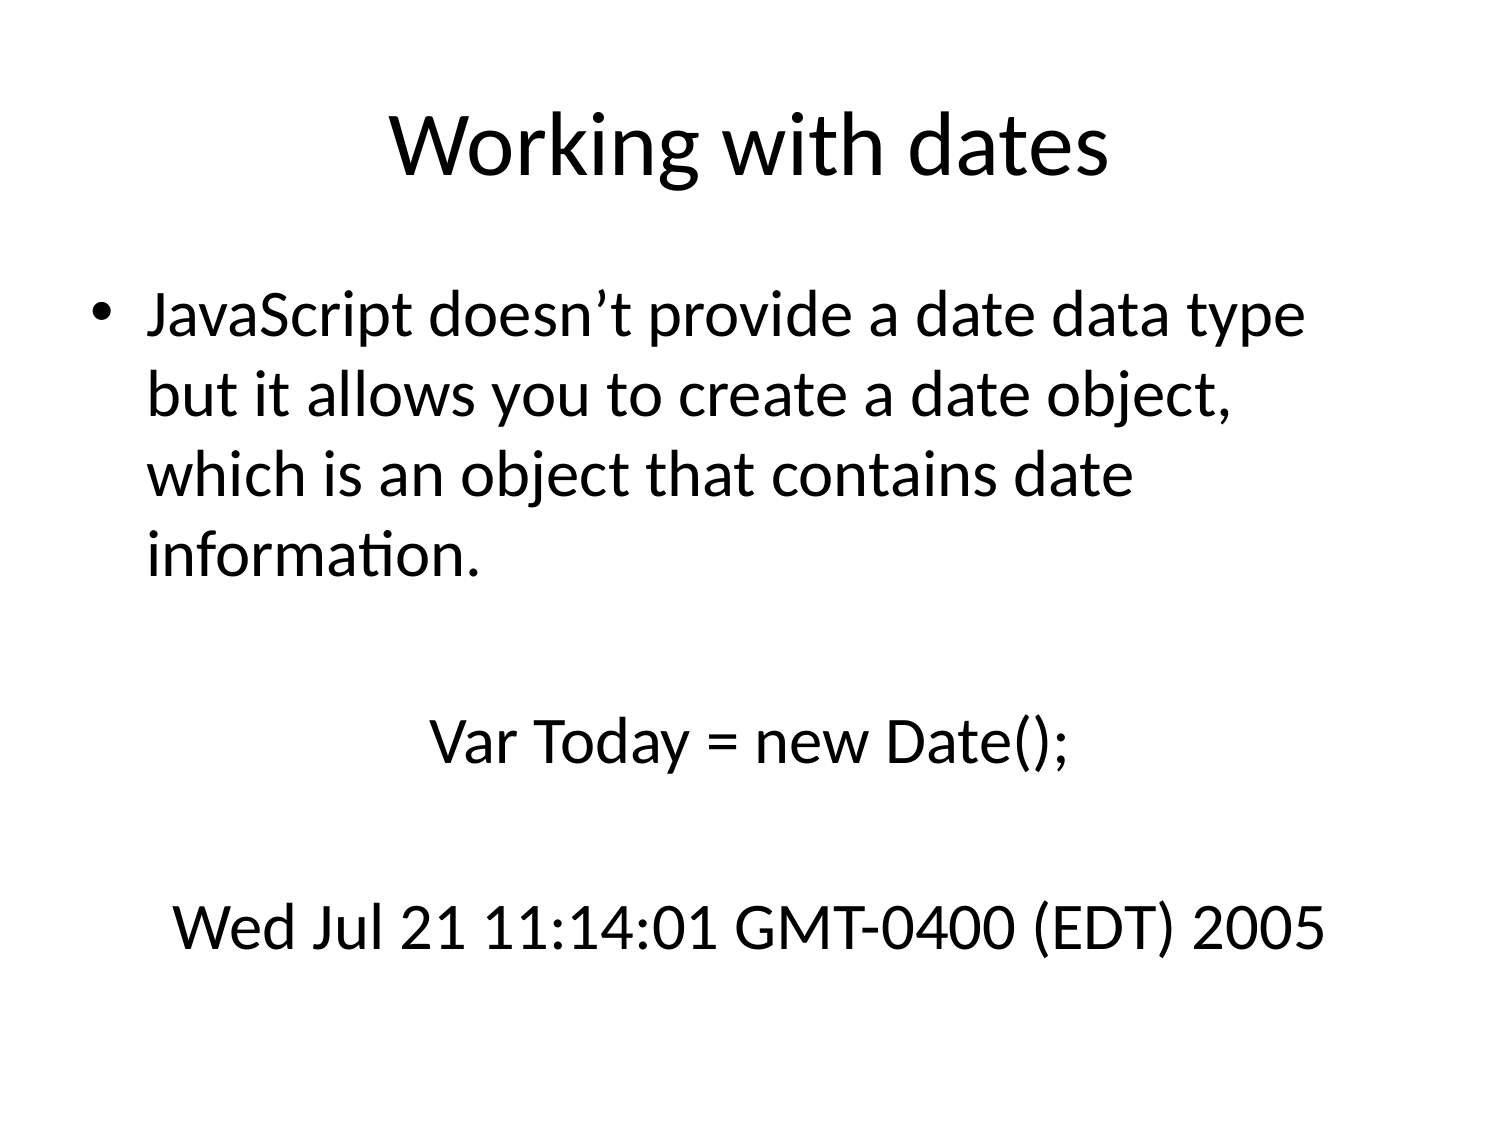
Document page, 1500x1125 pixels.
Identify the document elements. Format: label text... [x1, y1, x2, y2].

title Working with dates [75, 45, 1425, 233]
list JavaScript doesn’t provide a date data type but it allows you to create a date object, which is an object that contains date information. Var Today = new Date(); Wed Jul 21 11:14:01 GMT-0400 (EDT) 2005 [75, 262, 1425, 1005]
